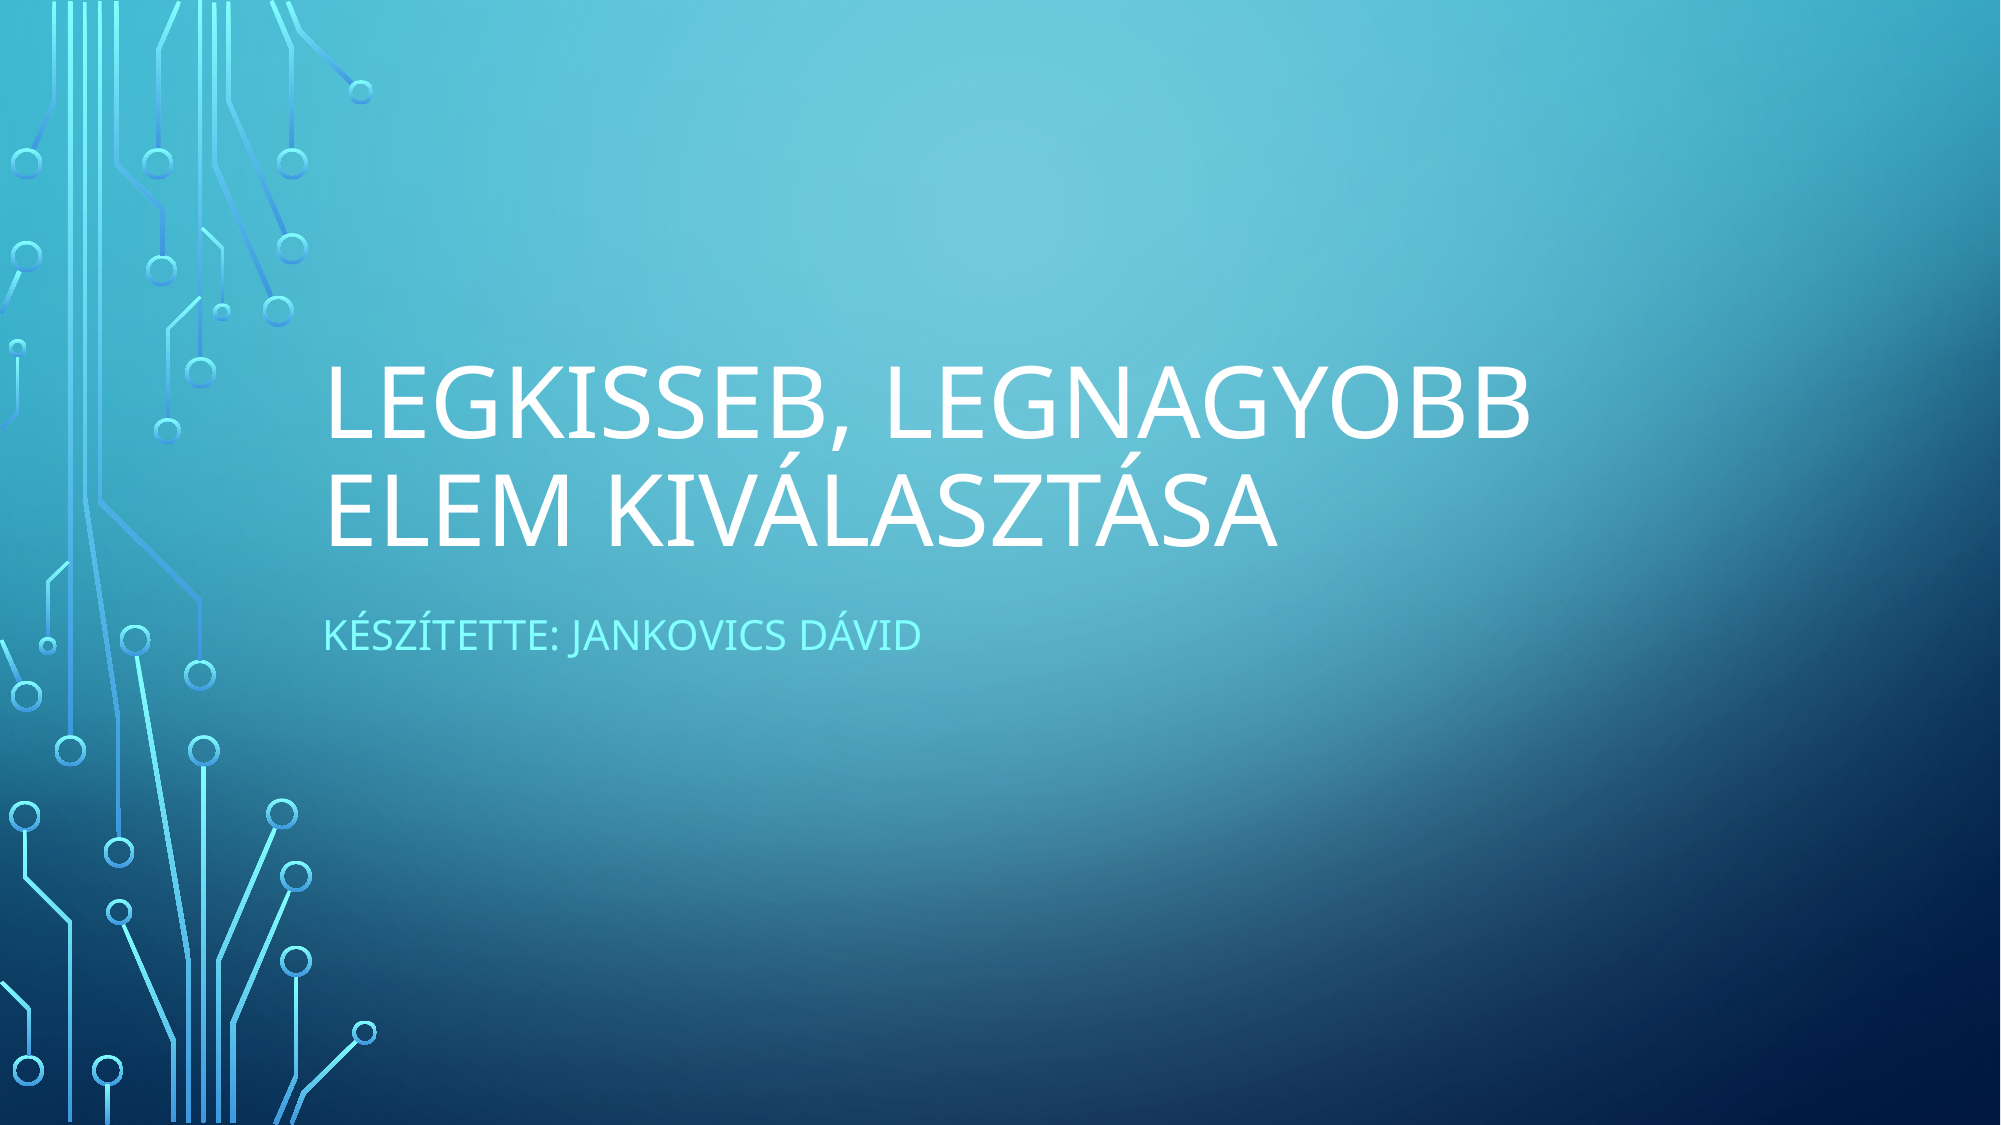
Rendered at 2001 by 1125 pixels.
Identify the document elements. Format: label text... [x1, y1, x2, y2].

title Legkisseb, legnagyobb elem kiválasztása [307, 184, 1750, 576]
subtitle Készítette: Jankovics Dávid [307, 590, 1750, 863]
